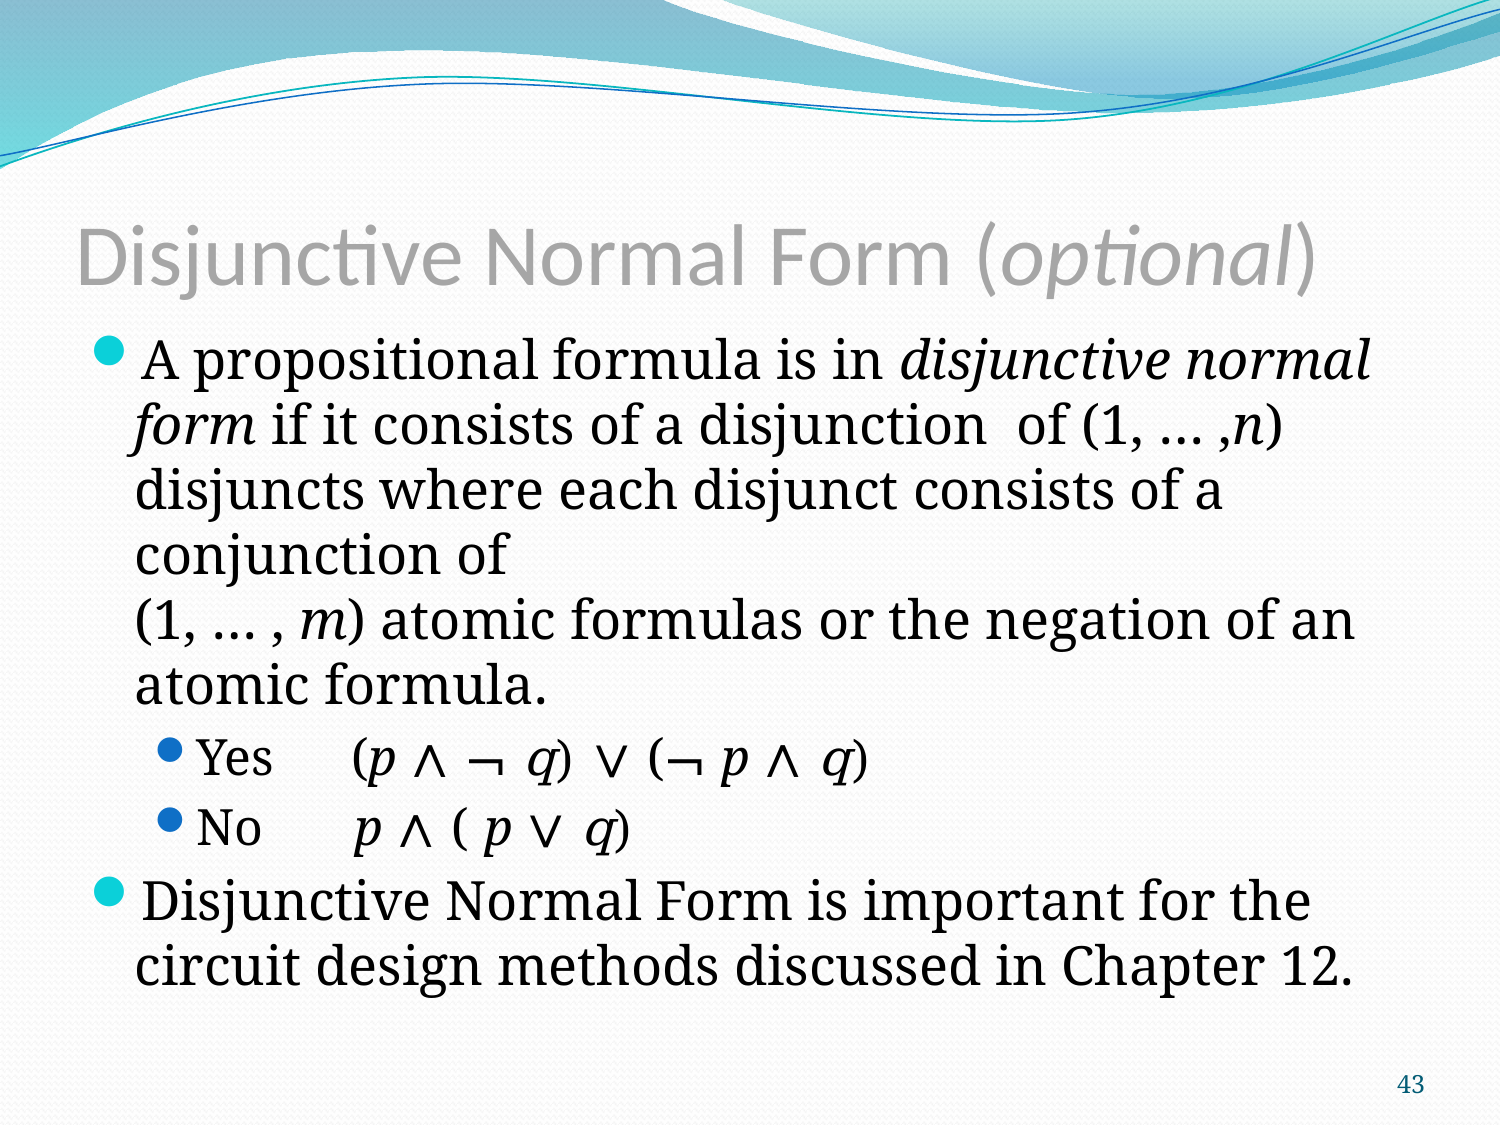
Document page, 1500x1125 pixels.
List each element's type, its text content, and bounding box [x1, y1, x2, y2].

title Disjunctive Normal Form (optional) [75, 115, 1425, 303]
list A propositional formula is in disjunctive normal form if it consists of a disjunction of (1, … ,n) disjuncts where each disjunct consists of a conjunction of (1, … , m) atomic formulas or the negation of an atomic formula. Yes (p ∧ ¬ q) ∨ (¬ p ∧ q) No p ∧ ( p ∨ q) Disjunctive Normal Form is important for the circuit design methods discussed in Chapter 12. [75, 317, 1425, 1038]
slide_number 43 [1299, 1042, 1425, 1103]
